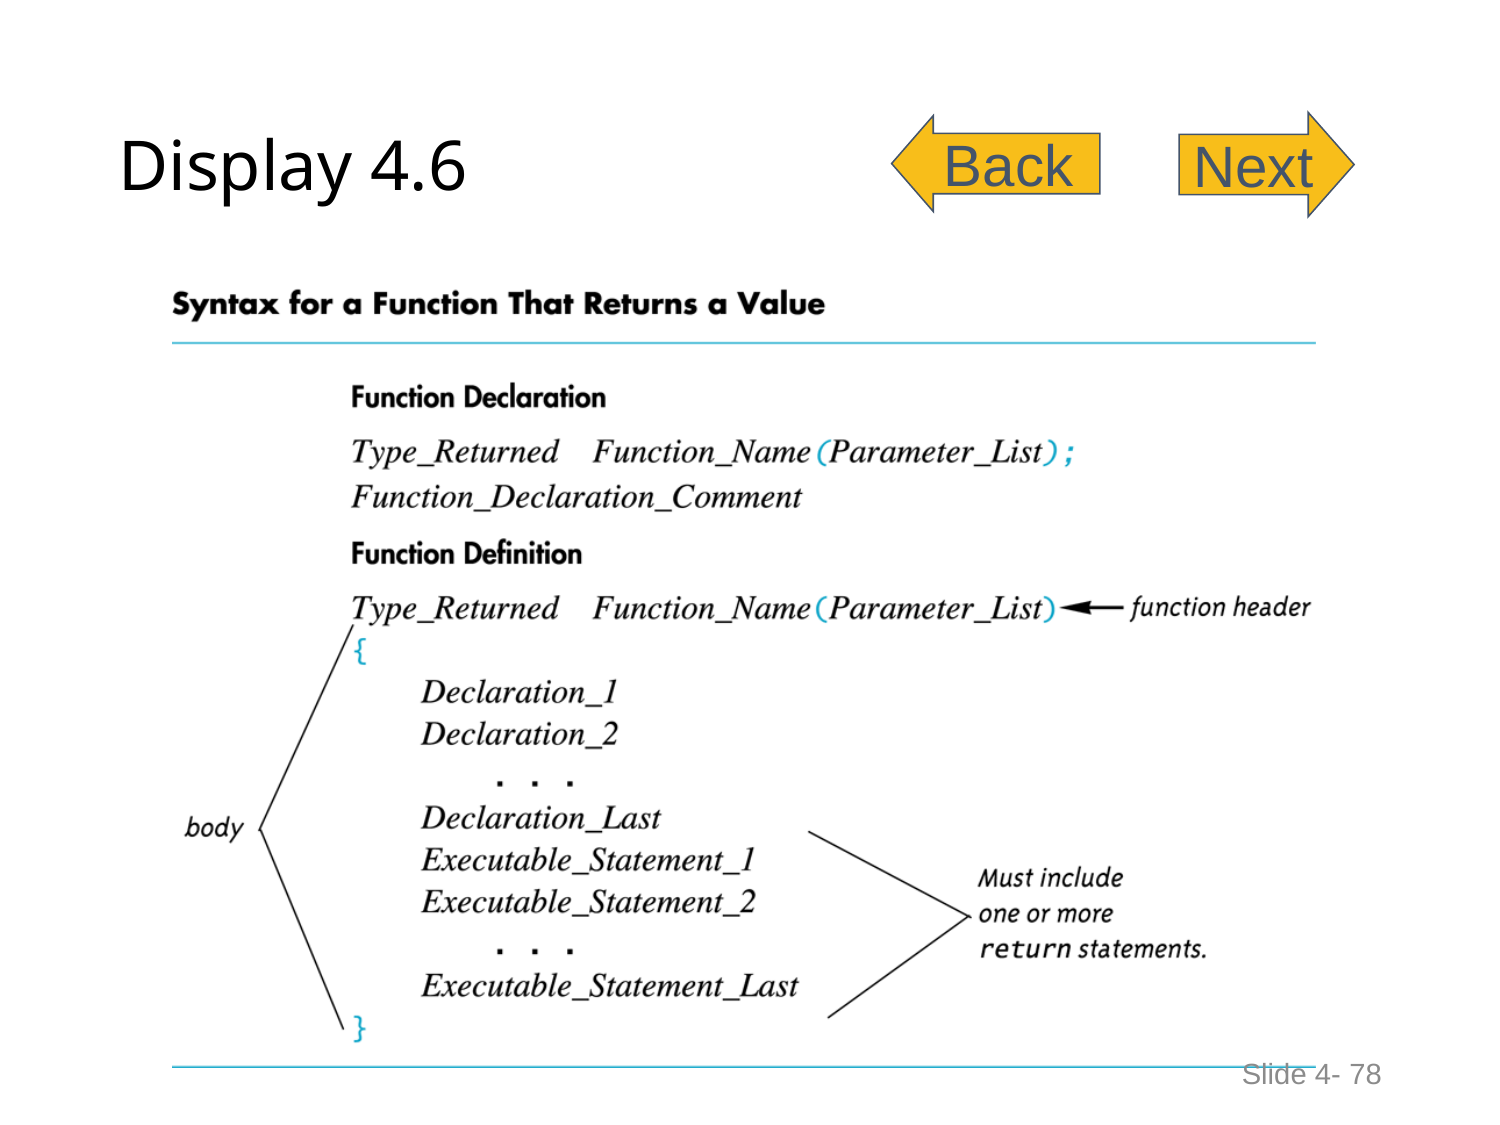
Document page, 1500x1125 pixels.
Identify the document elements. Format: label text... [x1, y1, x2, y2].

slide_number Slide 4- 78 [1059, 1042, 1397, 1103]
title Display 4.6 [103, 59, 1397, 278]
text_box Back [891, 115, 1100, 212]
text_box Next [1179, 112, 1355, 217]
picture [172, 285, 1316, 1068]
